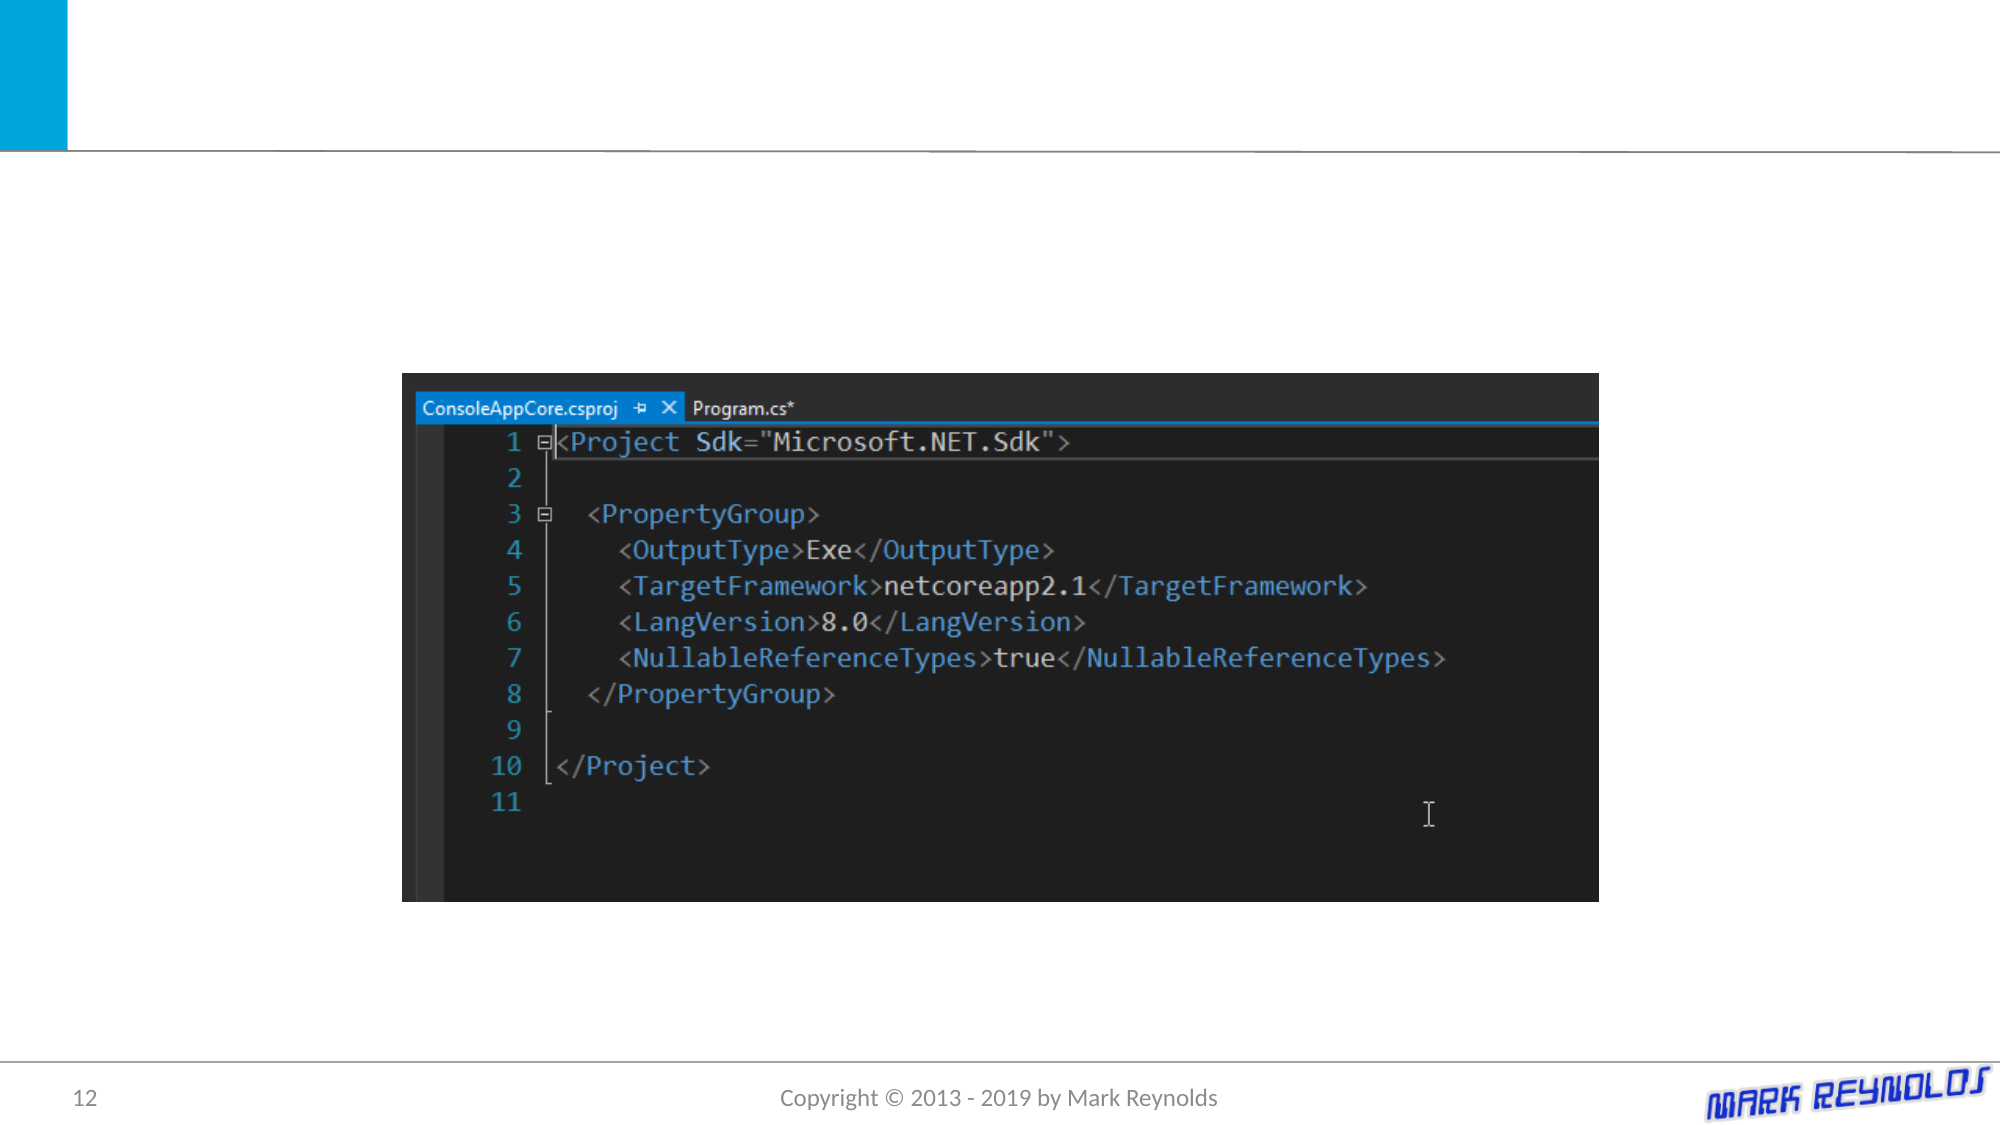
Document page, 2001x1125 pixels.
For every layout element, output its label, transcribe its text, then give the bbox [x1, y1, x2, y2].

footer Copyright © 2013 - 2019 by Mark Reynolds [300, 1073, 1700, 1119]
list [402, 373, 1599, 902]
slide_number 12 [37, 1073, 113, 1119]
picture [1699, 1063, 1997, 1125]
